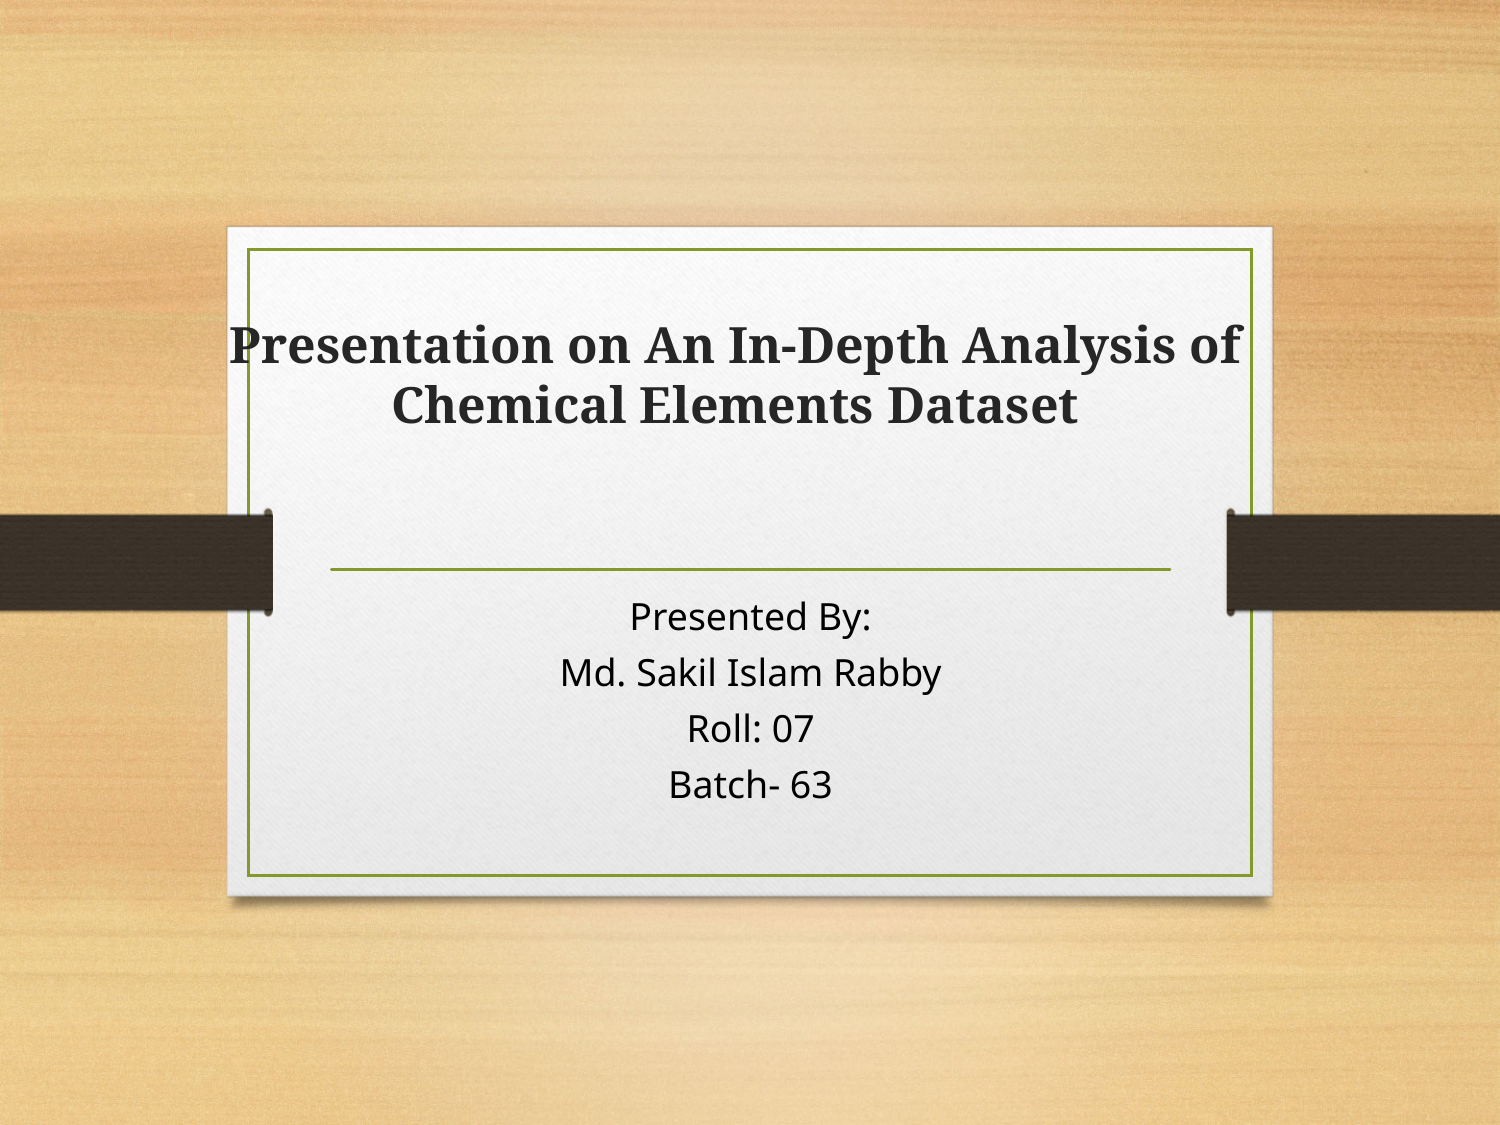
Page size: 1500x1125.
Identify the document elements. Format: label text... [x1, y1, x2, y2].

subtitle Presented By: Md. Sakil Islam Rabby Roll: 07 Batch- 63 [315, 590, 1187, 817]
title Presentation on An In-Depth Analysis of Chemical Elements Dataset [203, 159, 1267, 441]
picture [0, 0, 1500, 1125]
